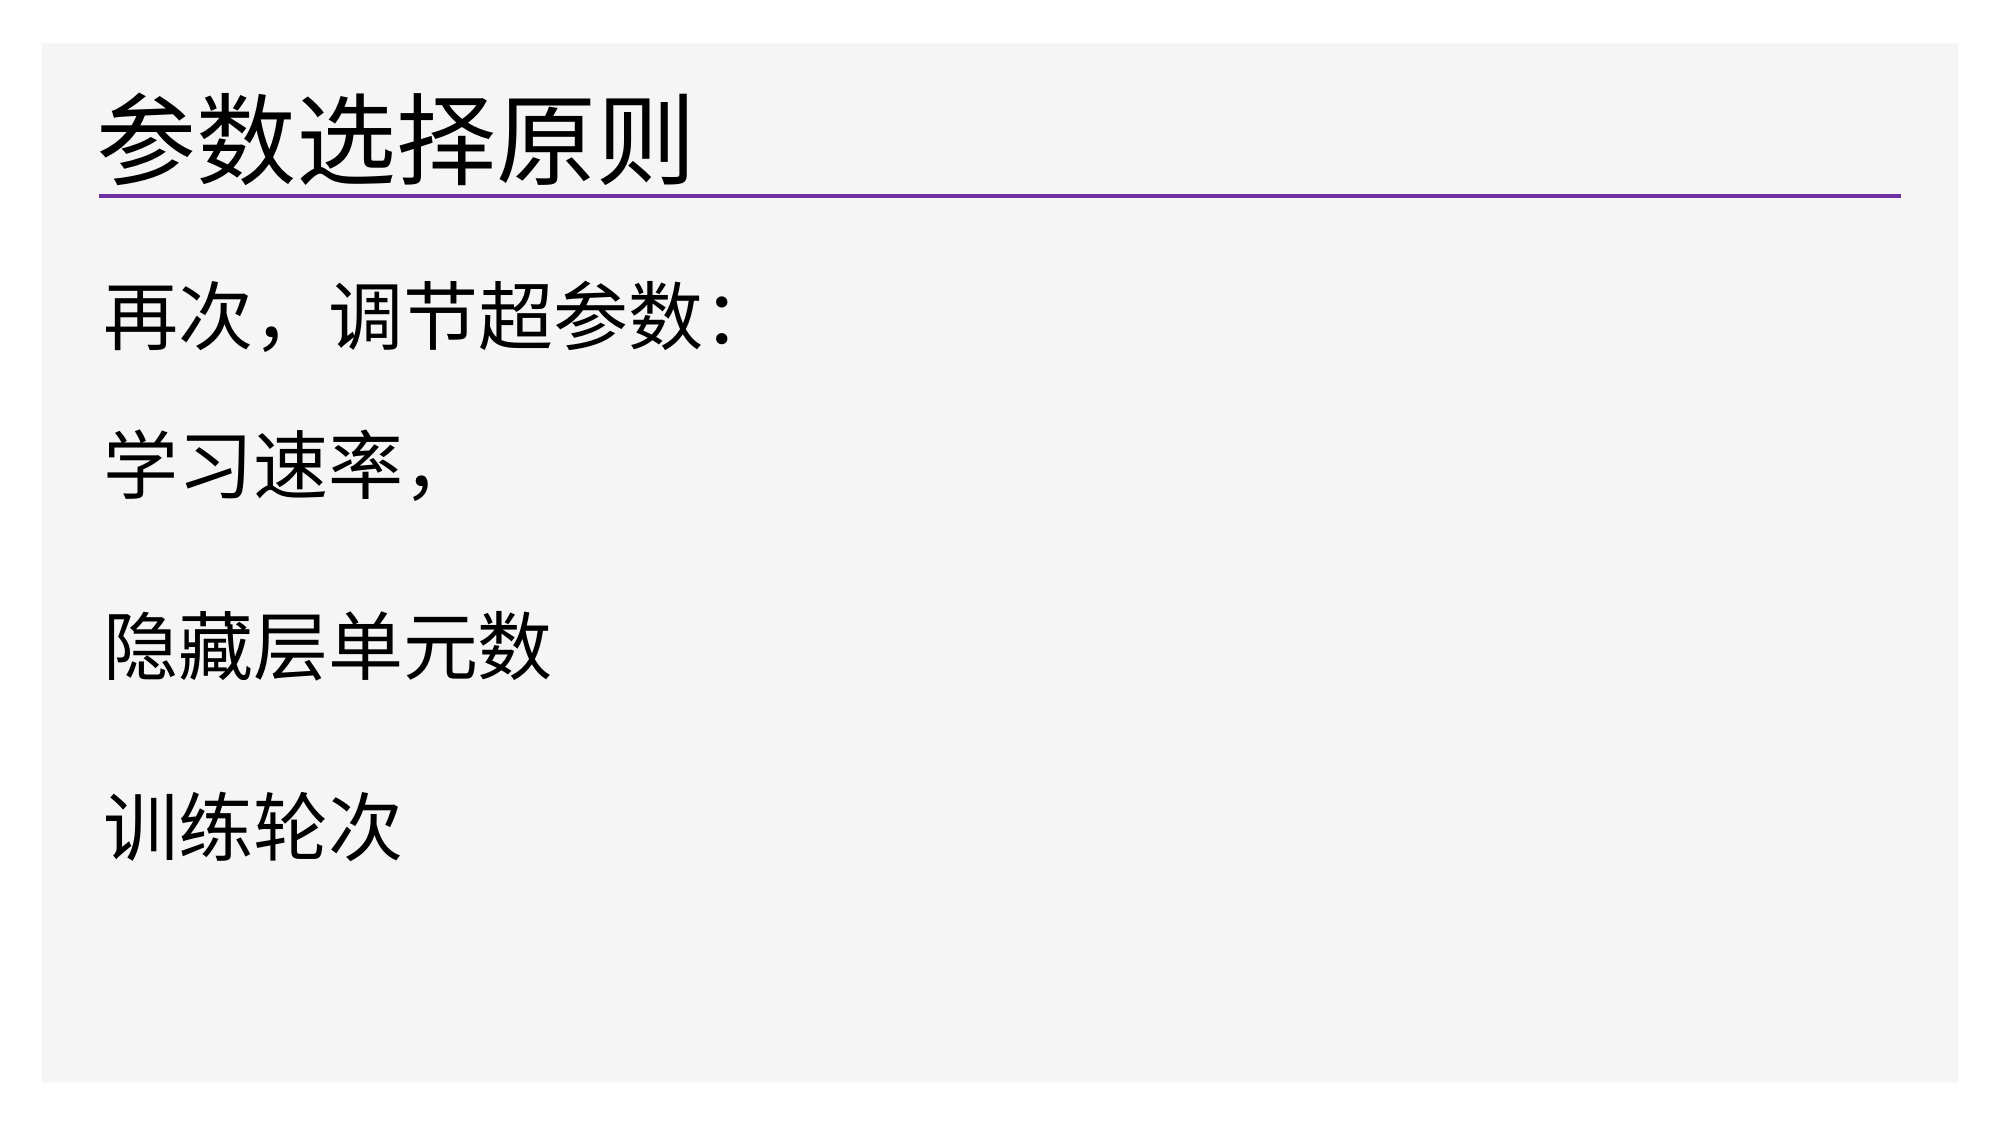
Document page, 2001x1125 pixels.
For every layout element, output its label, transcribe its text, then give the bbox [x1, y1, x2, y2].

text_box 再次，调节超参数： 学习速率， 隐藏层单元数 训练轮次 [101, 267, 781, 871]
title 参数选择原则 [94, 75, 700, 266]
